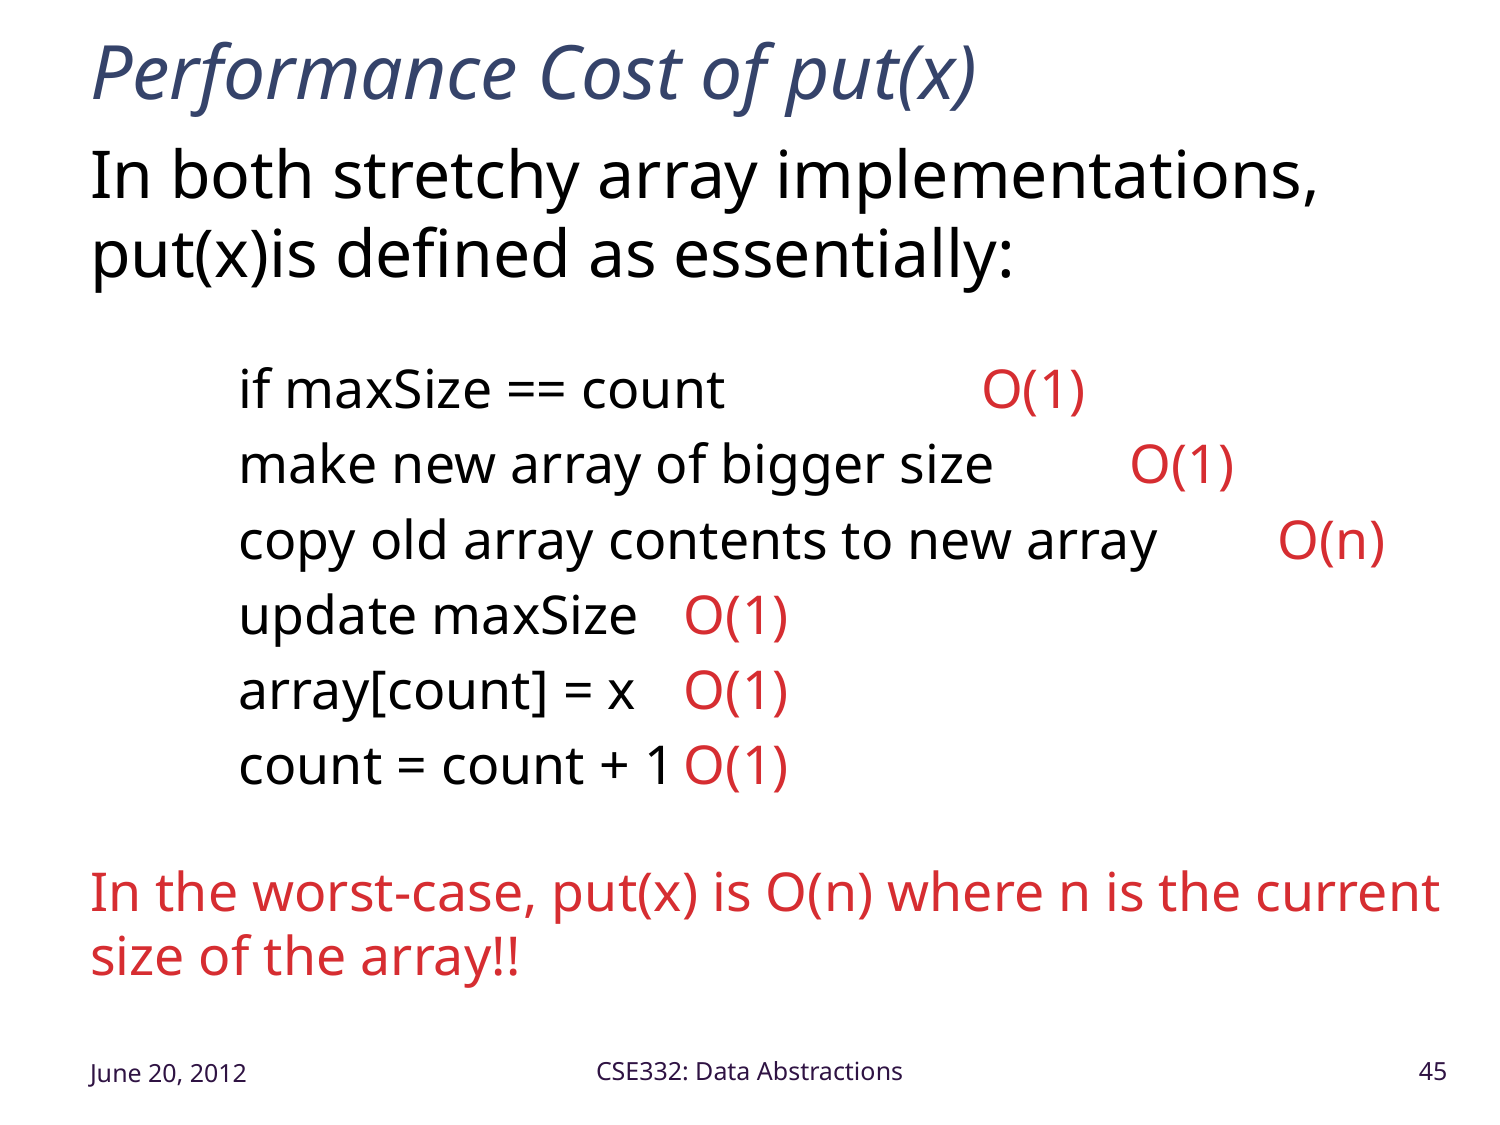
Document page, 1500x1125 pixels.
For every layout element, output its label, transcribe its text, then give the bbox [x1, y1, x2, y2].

title Performance Cost of put(x) [75, 24, 1463, 105]
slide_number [75, 1042, 338, 1103]
list In both stretchy array implementations, put(x)is defined as essentially: if maxSize == count O(1) make new array of bigger size O(1) copy old array contents to new array O(n) update maxSize O(1) array[count] = x O(1) count = count + 1 O(1) In the worst-case, put(x) is O(n) where n is the current size of the array!! [75, 125, 1463, 1025]
slide_number 45 [1333, 1042, 1463, 1103]
footer CSE332: Data Abstractions [348, 1042, 1152, 1103]
